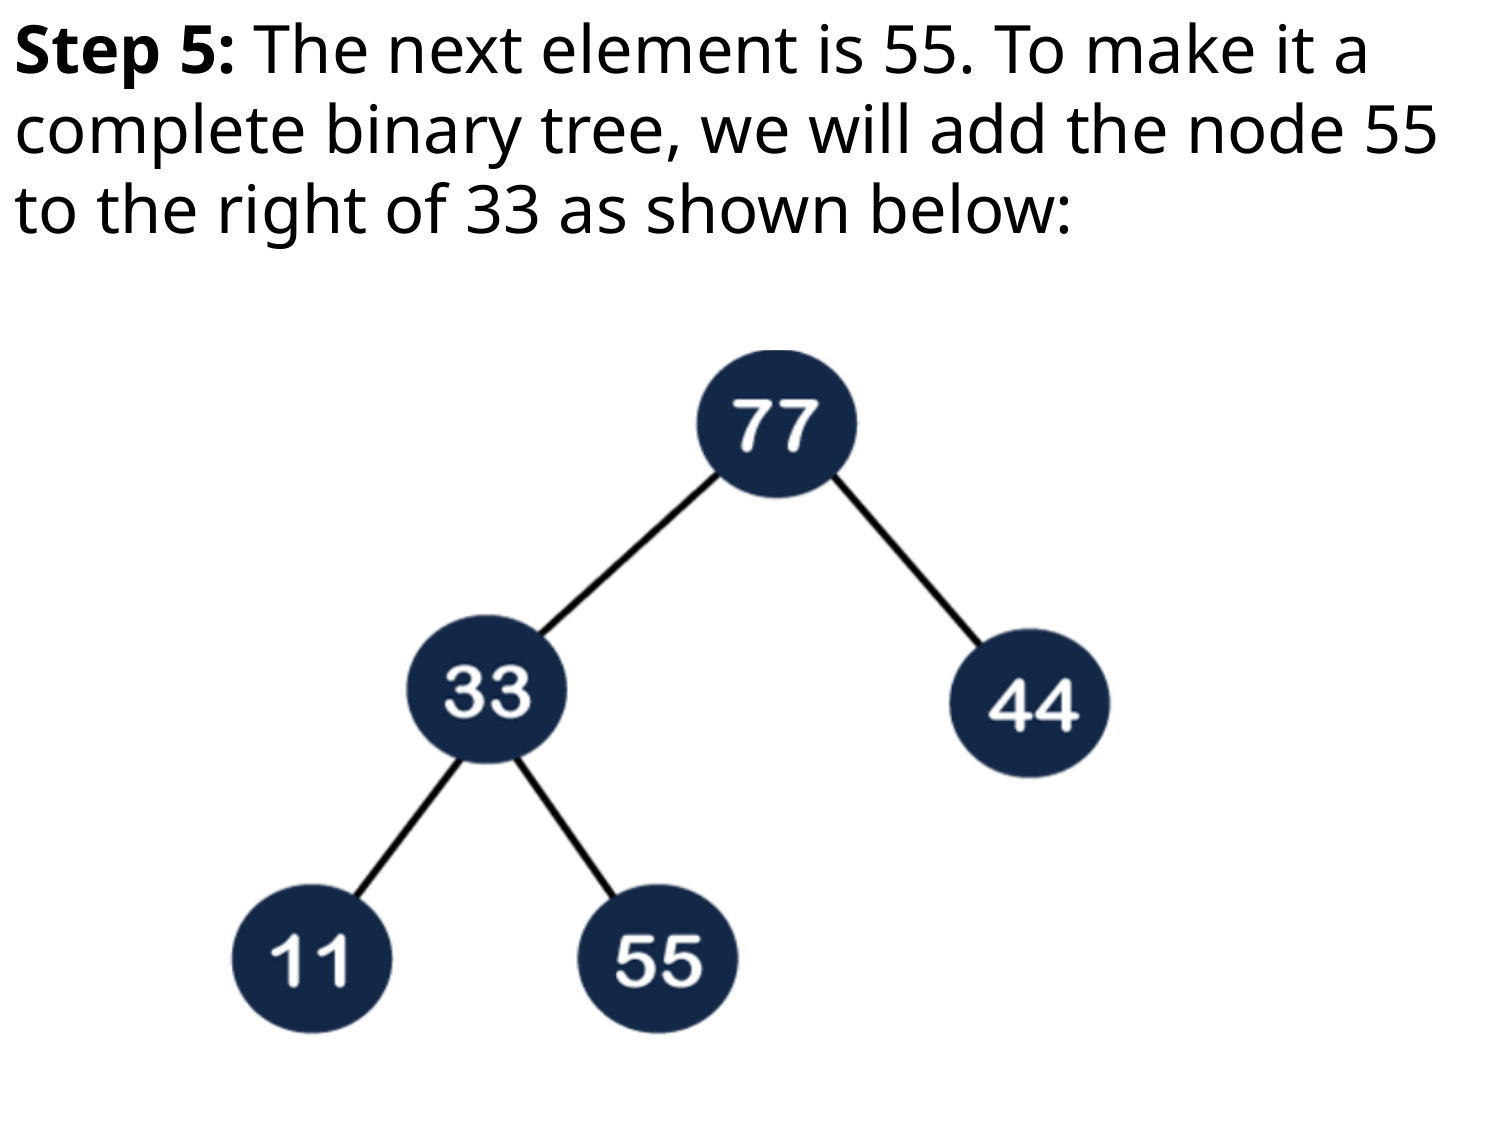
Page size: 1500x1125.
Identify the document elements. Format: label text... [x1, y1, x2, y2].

picture [199, 349, 1163, 1051]
text_box Step 5: The next element is 55. To make it a complete binary tree, we will add the node 55 to the right of 33 as shown below: [0, 0, 1500, 255]
